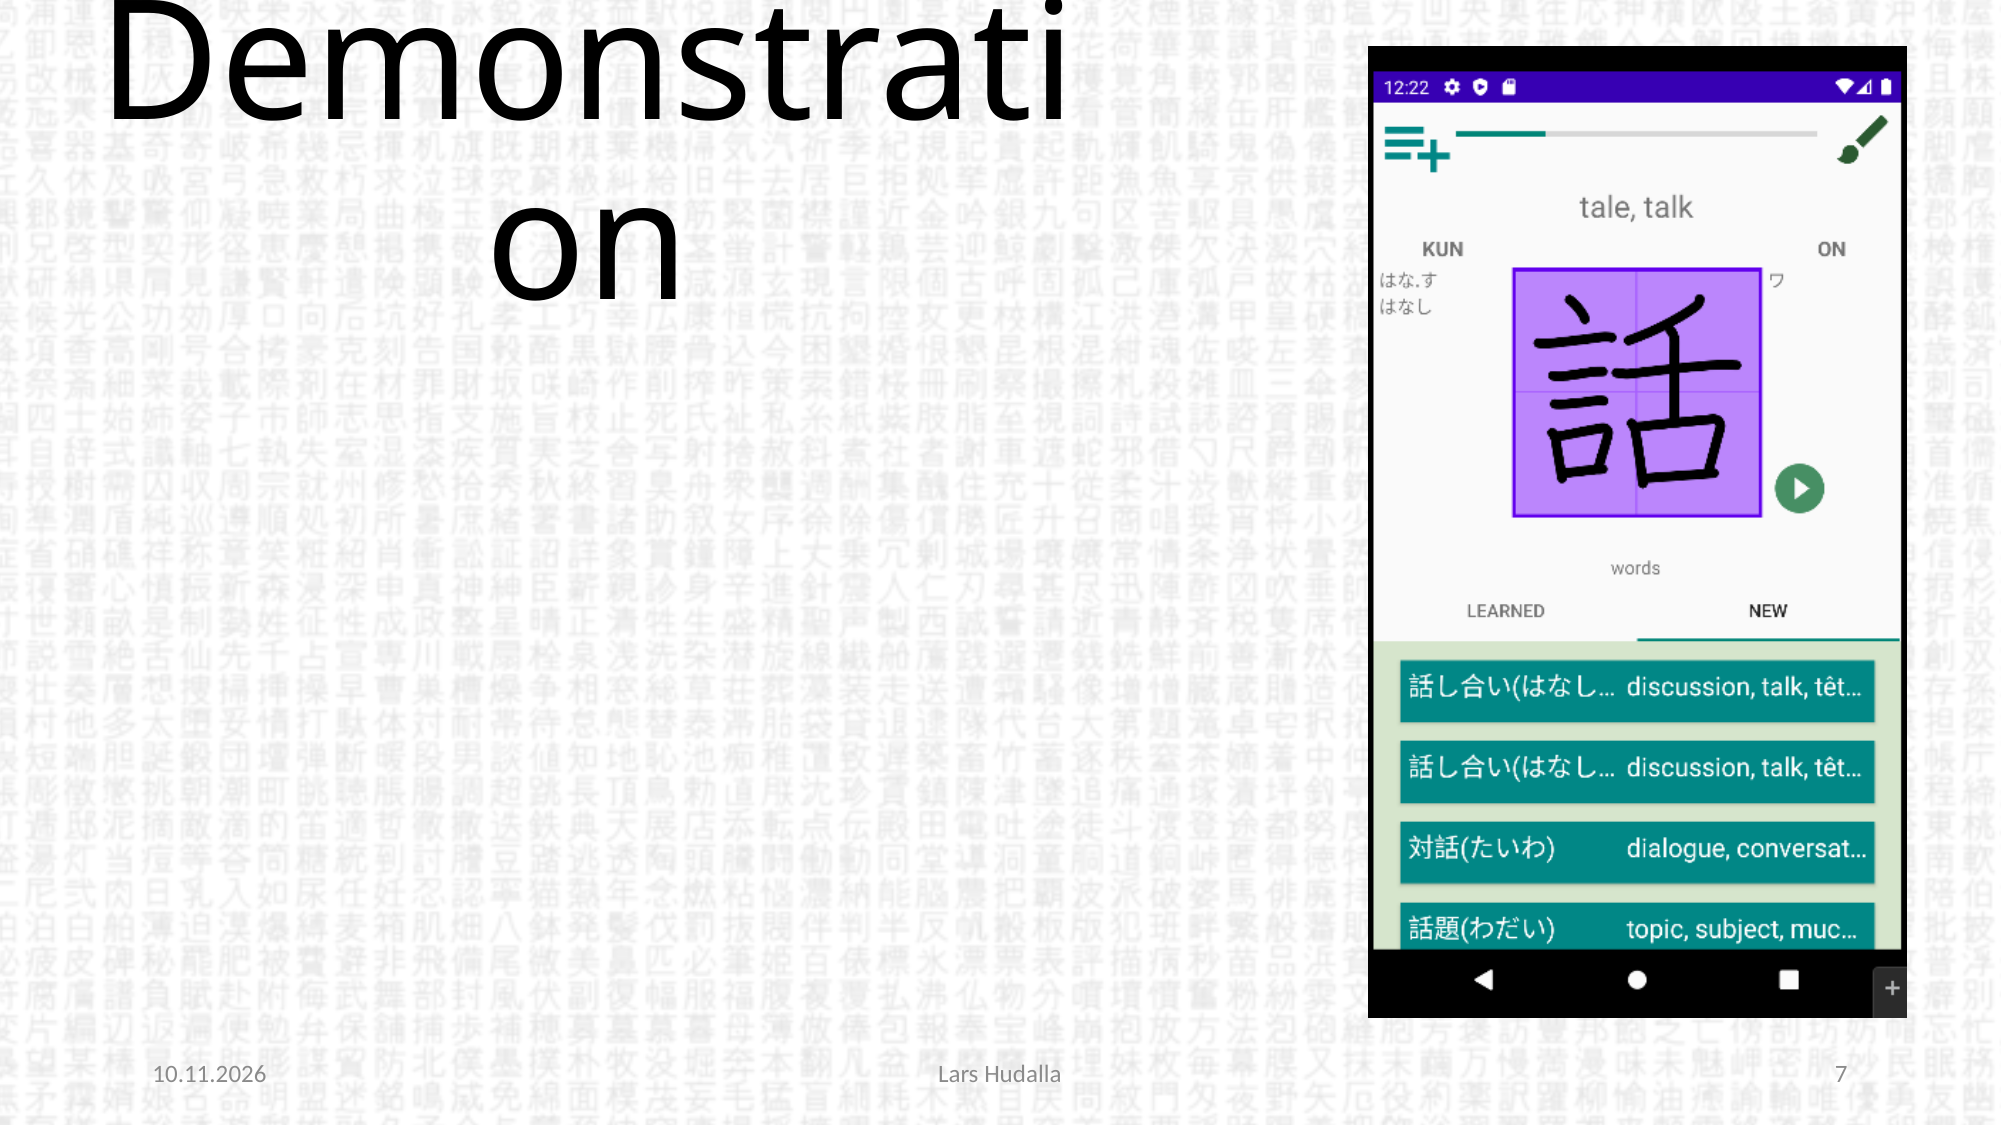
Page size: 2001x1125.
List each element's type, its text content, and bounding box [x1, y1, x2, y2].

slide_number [137, 1042, 588, 1103]
footer Lars Hudalla [662, 1042, 1338, 1103]
picture [1368, 46, 1907, 1018]
slide_number 7 [1412, 1042, 1863, 1103]
title Demonstration [44, 46, 1131, 265]
